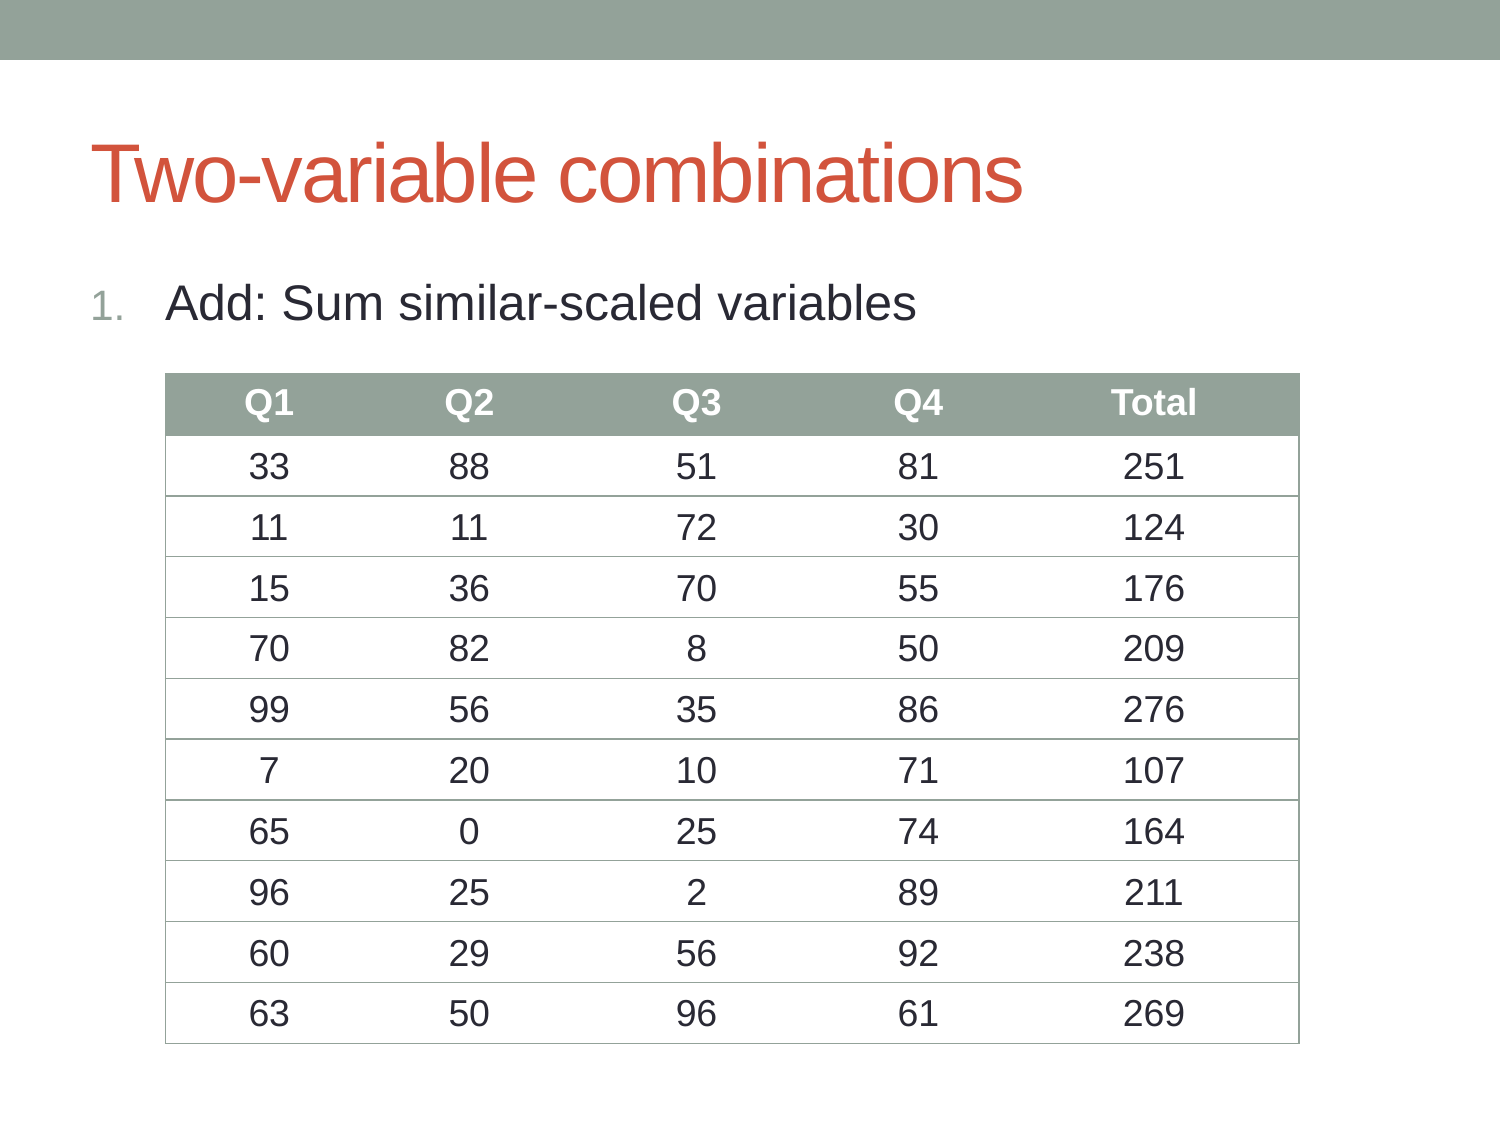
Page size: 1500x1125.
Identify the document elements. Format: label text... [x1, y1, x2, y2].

table_header Q2 [373, 375, 566, 434]
table_cell 50 [373, 983, 566, 1043]
table_cell 0 [373, 801, 566, 860]
table_cell 70 [166, 618, 373, 678]
table_cell 56 [373, 679, 566, 738]
table_cell 63 [166, 983, 373, 1043]
table_cell 2 [566, 861, 828, 921]
table_cell 33 [166, 436, 373, 495]
table_cell 10 [566, 740, 828, 799]
table_cell 56 [566, 922, 828, 982]
table_cell 99 [166, 679, 373, 738]
table_cell 238 [1009, 922, 1298, 982]
table_cell 71 [828, 740, 1009, 799]
list Add: Sum similar-scaled variables [75, 262, 1425, 361]
table_header Q4 [828, 375, 1009, 434]
table_cell 55 [828, 557, 1009, 617]
table_cell 176 [1009, 557, 1298, 617]
table_cell 20 [373, 740, 566, 799]
table_cell 72 [566, 497, 828, 556]
table_cell 30 [828, 497, 1009, 556]
table_cell 35 [566, 679, 828, 738]
table_cell 25 [373, 861, 566, 921]
table_cell 276 [1009, 679, 1298, 738]
table_cell 50 [828, 618, 1009, 678]
table_cell 88 [373, 436, 566, 495]
table_cell 51 [566, 436, 828, 495]
table_header Total [1009, 375, 1298, 434]
table_cell 209 [1009, 618, 1298, 678]
table_cell 11 [166, 497, 373, 556]
table_cell 269 [1009, 983, 1298, 1043]
table_header Q1 [166, 375, 373, 434]
table_cell 8 [566, 618, 828, 678]
table_cell 164 [1009, 801, 1298, 860]
table_cell 96 [566, 983, 828, 1043]
table_cell 7 [166, 740, 373, 799]
table_cell 29 [373, 922, 566, 982]
table_cell 96 [166, 861, 373, 921]
table_cell 25 [566, 801, 828, 860]
table_cell 86 [828, 679, 1009, 738]
table_cell 92 [828, 922, 1009, 982]
table_cell 36 [373, 557, 566, 617]
table_header Q3 [566, 375, 828, 434]
table_cell 74 [828, 801, 1009, 860]
table_cell 107 [1009, 740, 1298, 799]
table_cell 65 [166, 801, 373, 860]
title Two-variable combinations [75, 87, 1425, 250]
table_cell 61 [828, 983, 1009, 1043]
table_cell 15 [166, 557, 373, 617]
table_cell 211 [1009, 861, 1298, 921]
table_cell 60 [166, 922, 373, 982]
table_cell 11 [373, 497, 566, 556]
table_cell 89 [828, 861, 1009, 921]
table_cell 81 [828, 436, 1009, 495]
table_cell 70 [566, 557, 828, 617]
table_cell 124 [1009, 497, 1298, 556]
table_cell 251 [1009, 436, 1298, 495]
table_cell 82 [373, 618, 566, 678]
